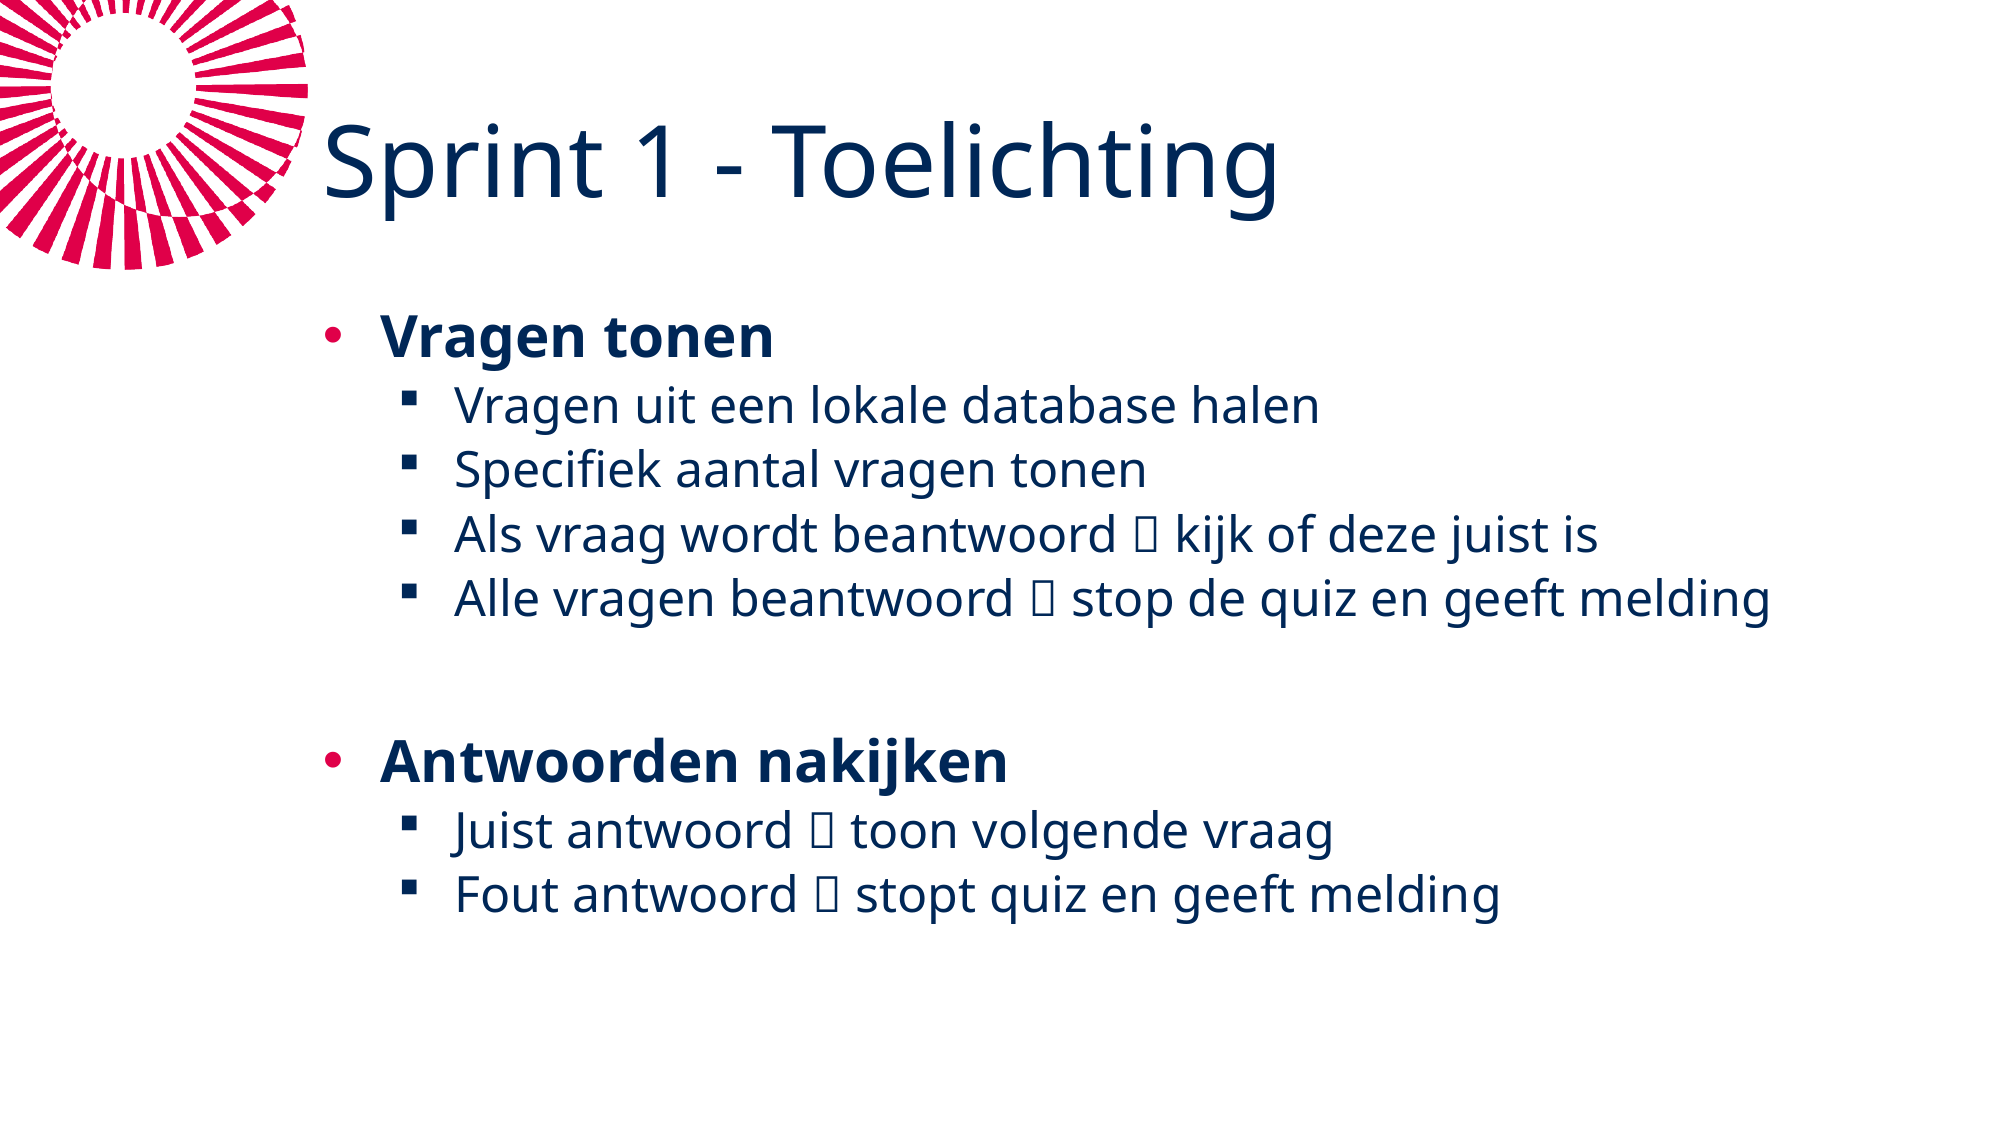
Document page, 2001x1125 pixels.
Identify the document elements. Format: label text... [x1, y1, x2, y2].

picture [0, 0, 308, 270]
list Vragen tonen Vragen uit een lokale database halen Specifiek aantal vragen tonen Als vraag wordt beantwoord  kijk of deze juist is Alle vragen beantwoord  stop de quiz en geeft melding Antwoorden nakijken Juist antwoord  toon volgende vraag Fout antwoord  stopt quiz en geeft melding [307, 299, 1940, 1079]
title Sprint 1 - Toelichting [307, 59, 1940, 271]
